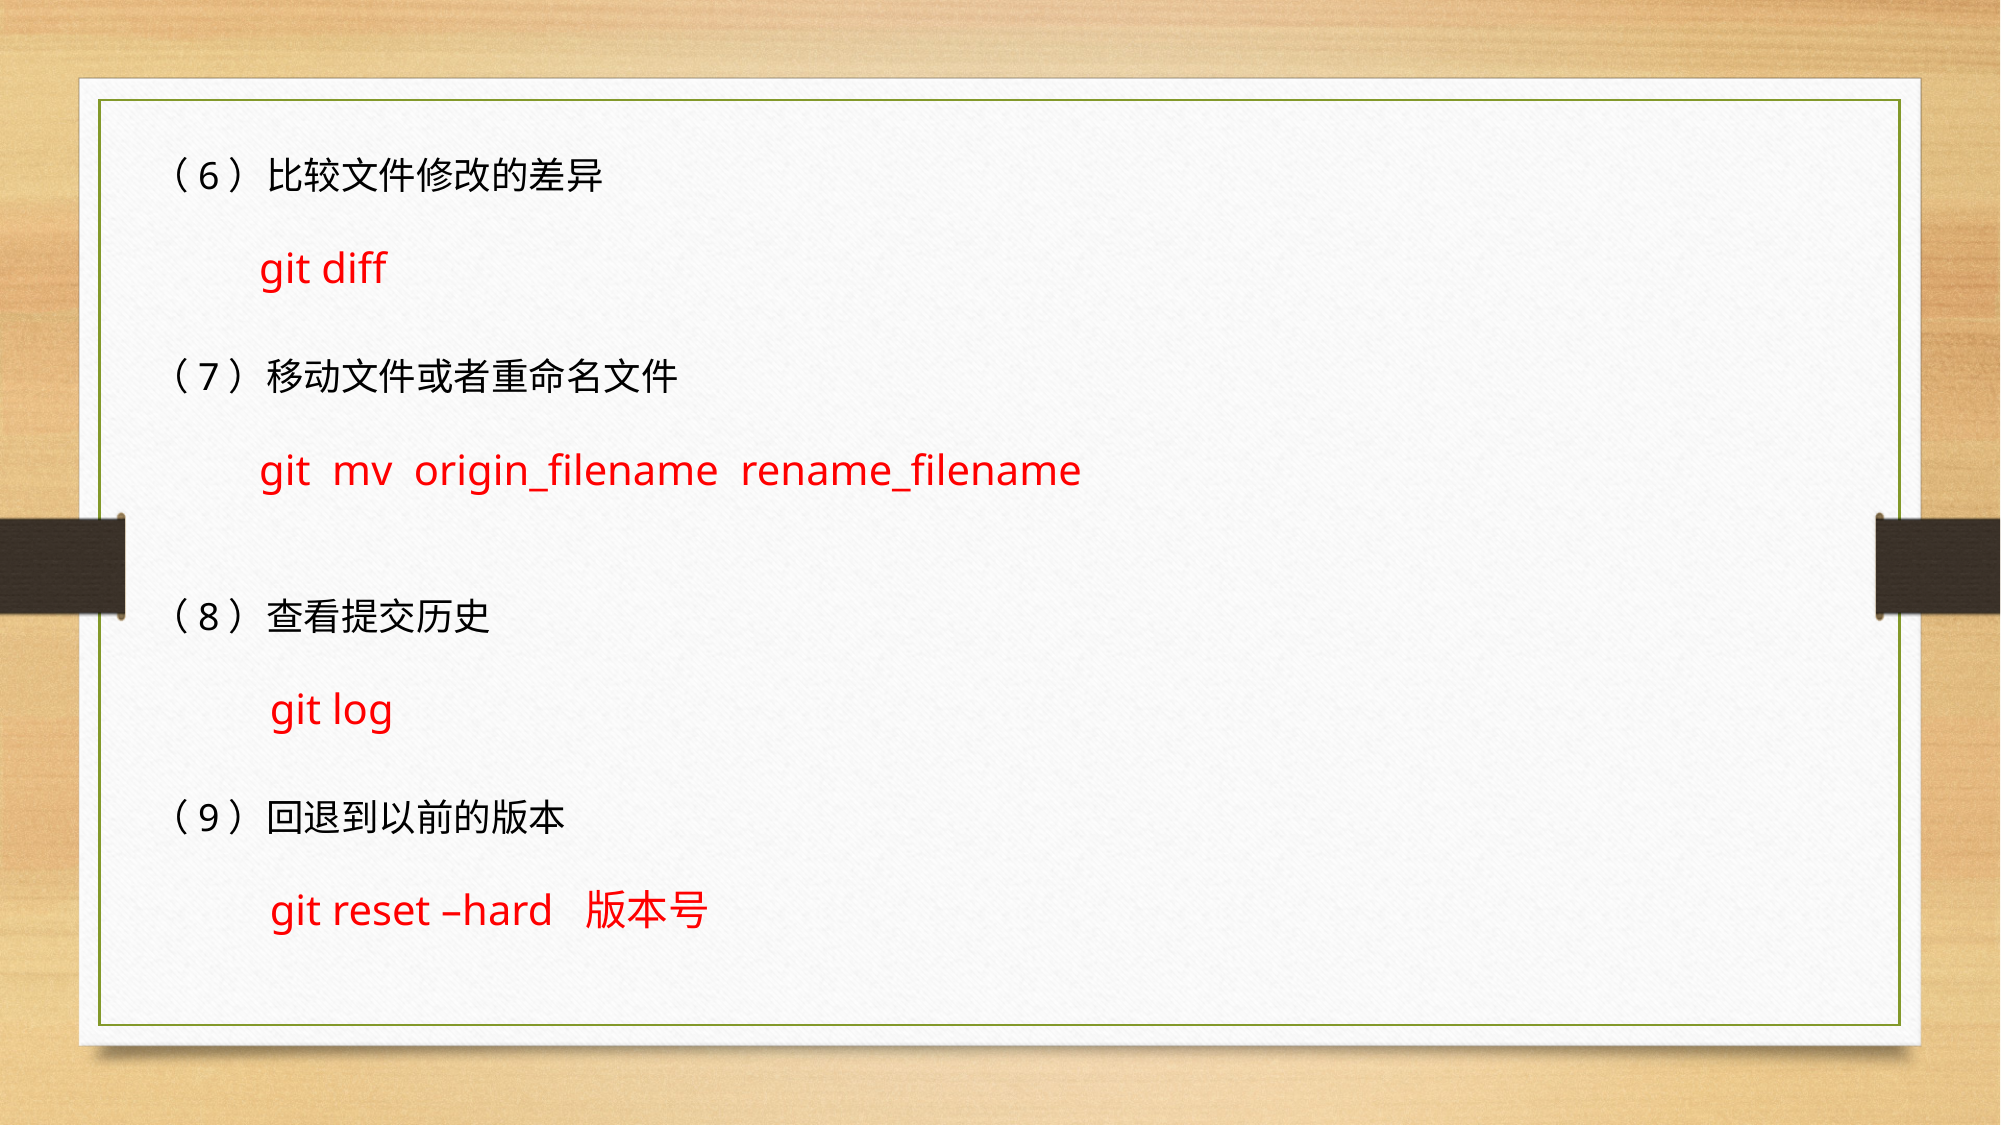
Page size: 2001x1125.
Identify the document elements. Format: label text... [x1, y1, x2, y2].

text_box （7）移动文件或者重命名文件 git mv origin_filename rename_filename [136, 345, 1168, 585]
text_box （8）查看提交历史 git log [136, 585, 1168, 786]
picture [0, 0, 2001, 1125]
text_box （9）回退到以前的版本 git reset –hard 版本号 [136, 786, 1168, 1042]
text_box （6）比较文件修改的差异 git diff [136, 144, 1168, 345]
